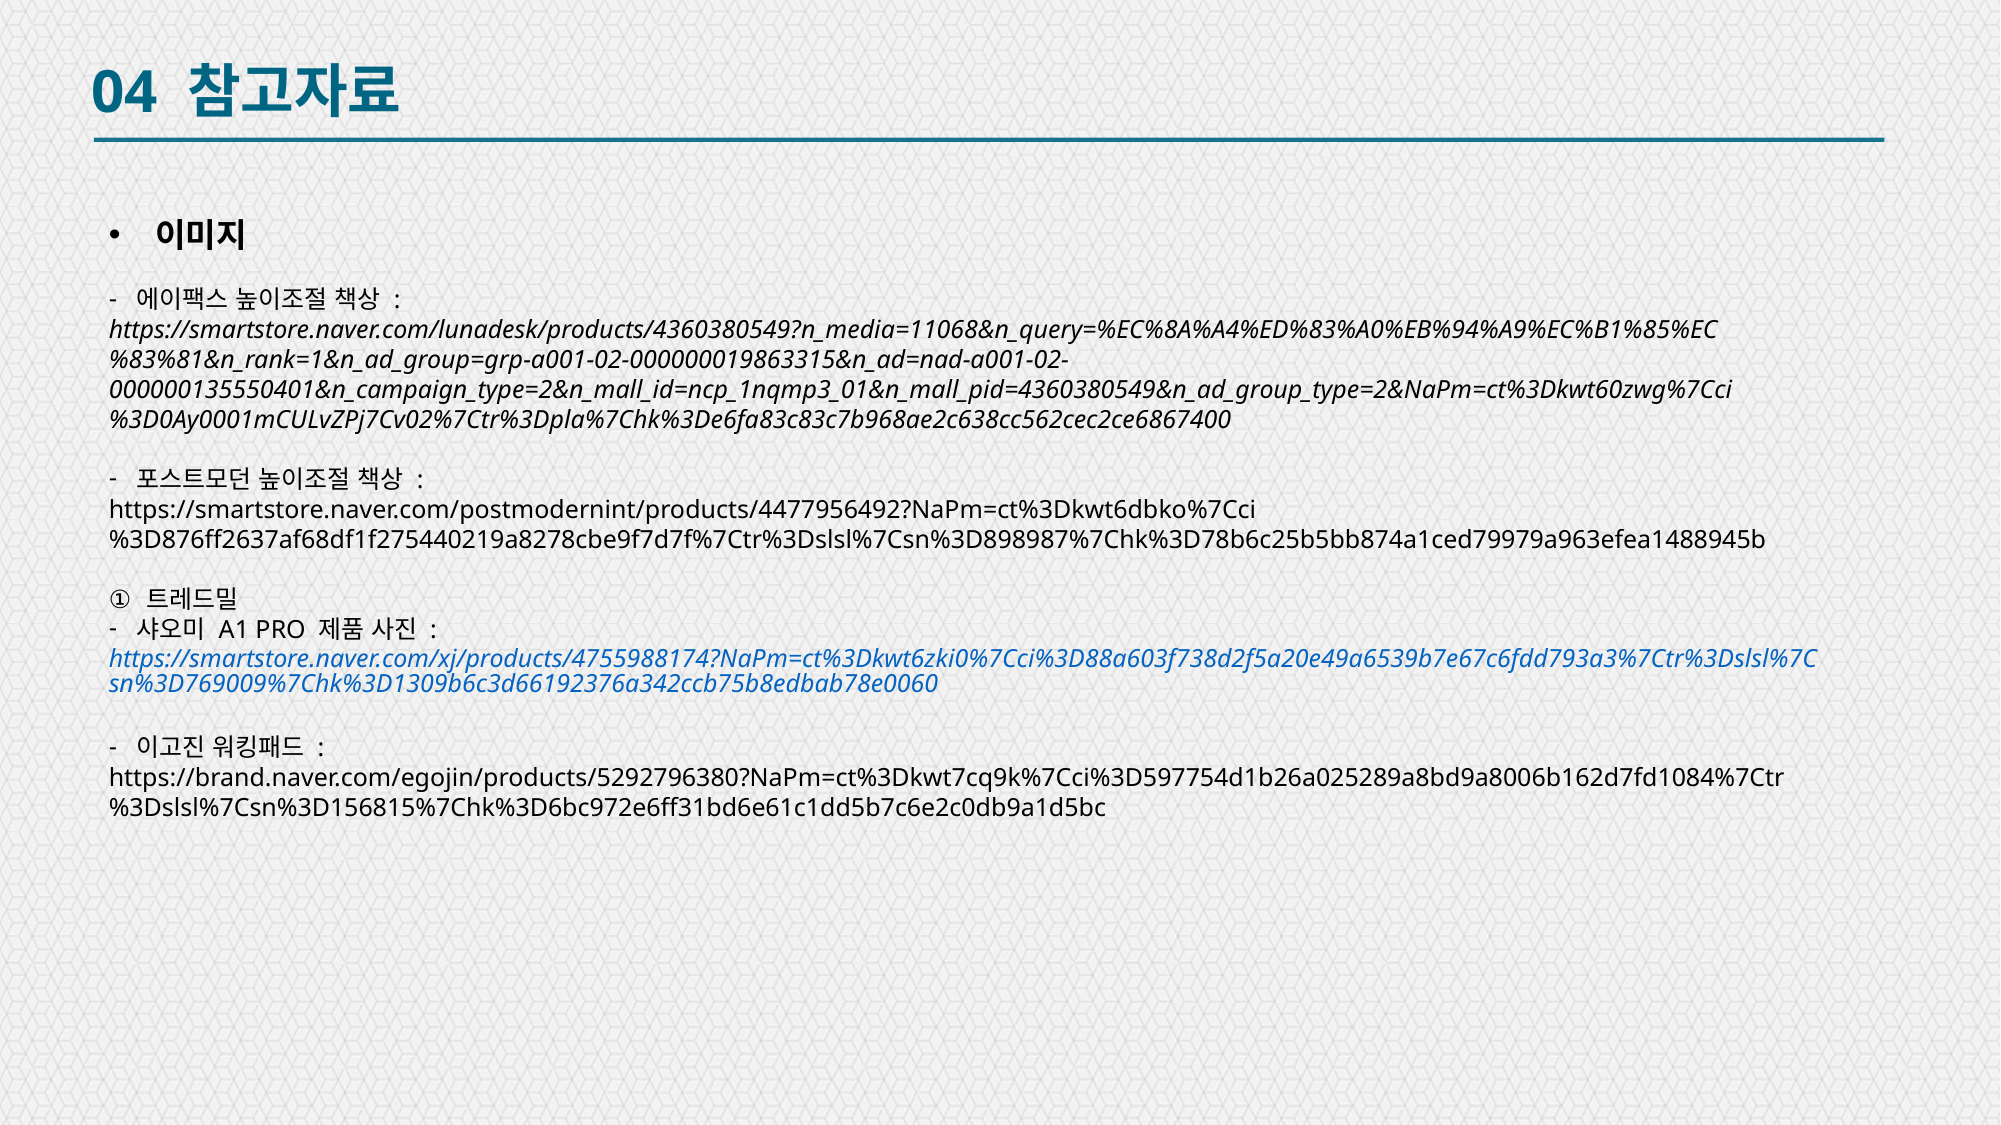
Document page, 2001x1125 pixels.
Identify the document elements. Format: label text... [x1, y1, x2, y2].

picture [0, 0, 2001, 1125]
text_box 04 참고자료 [76, 46, 724, 242]
text_box 이미지 에이팩스 높이조절 책상 : https://smartstore.naver.com/lunadesk/products/4360380549?n_media=11068&n_query=%EC%8A%A4%ED%83%A0%EB%94%A9%EC%B1%85%EC%83%81&n_rank=1&n_ad_group=grp-a001-02-000000019863315&n_ad=nad-a001-02-000000135550401&n_campaign_type=2&n_mall_id=ncp_1nqmp3_01&n_mall_pid=4360380549&n_ad_group_type=2&NaPm=ct%3Dkwt60zwg%7Cci%3D0Ay0001mCULvZPj7Cv02%7Ctr%3Dpla%7Chk%3De6fa83c83c7b968ae2c638cc562cec2ce6867400 포스트모던 높이조절 책상 : https://smartstore.naver.com/postmodernint/products/4477956492?NaPm=ct%3Dkwt6dbko%7Cci%3D876ff2637af68df1f275440219a8278cbe9f7d7f%7Ctr%3Dslsl%7Csn%3D898987%7Chk%3D78b6c25b5bb874a1ced79979a963efea1488945b 트레드밀 샤오미 A1 PRO 제품 사진 : https://smartstore.naver.com/xj/products/4755988174?NaPm=ct%3Dkwt6zki0%7Cci%3D88a603f738d2f5a20e49a6539b7e67c6fdd793a3%7Ctr%3Dslsl%7Csn%3D769009%7Chk%3D1309b6c3d66192376a342ccb75b8edbab78e0060 이고진 워킹패드 : https://brand.naver.com/egojin/products/5292796380?NaPm=ct%3Dkwt7cq9k%7Cci%3D597754d1b26a025289a8bd9a8006b162d7fd1084%7Ctr%3Dslsl%7Csn%3D156815%7Chk%3D6bc972e6ff31bd6e61c1dd5b7c6e2c0db9a1d5bc [93, 206, 1838, 1104]
